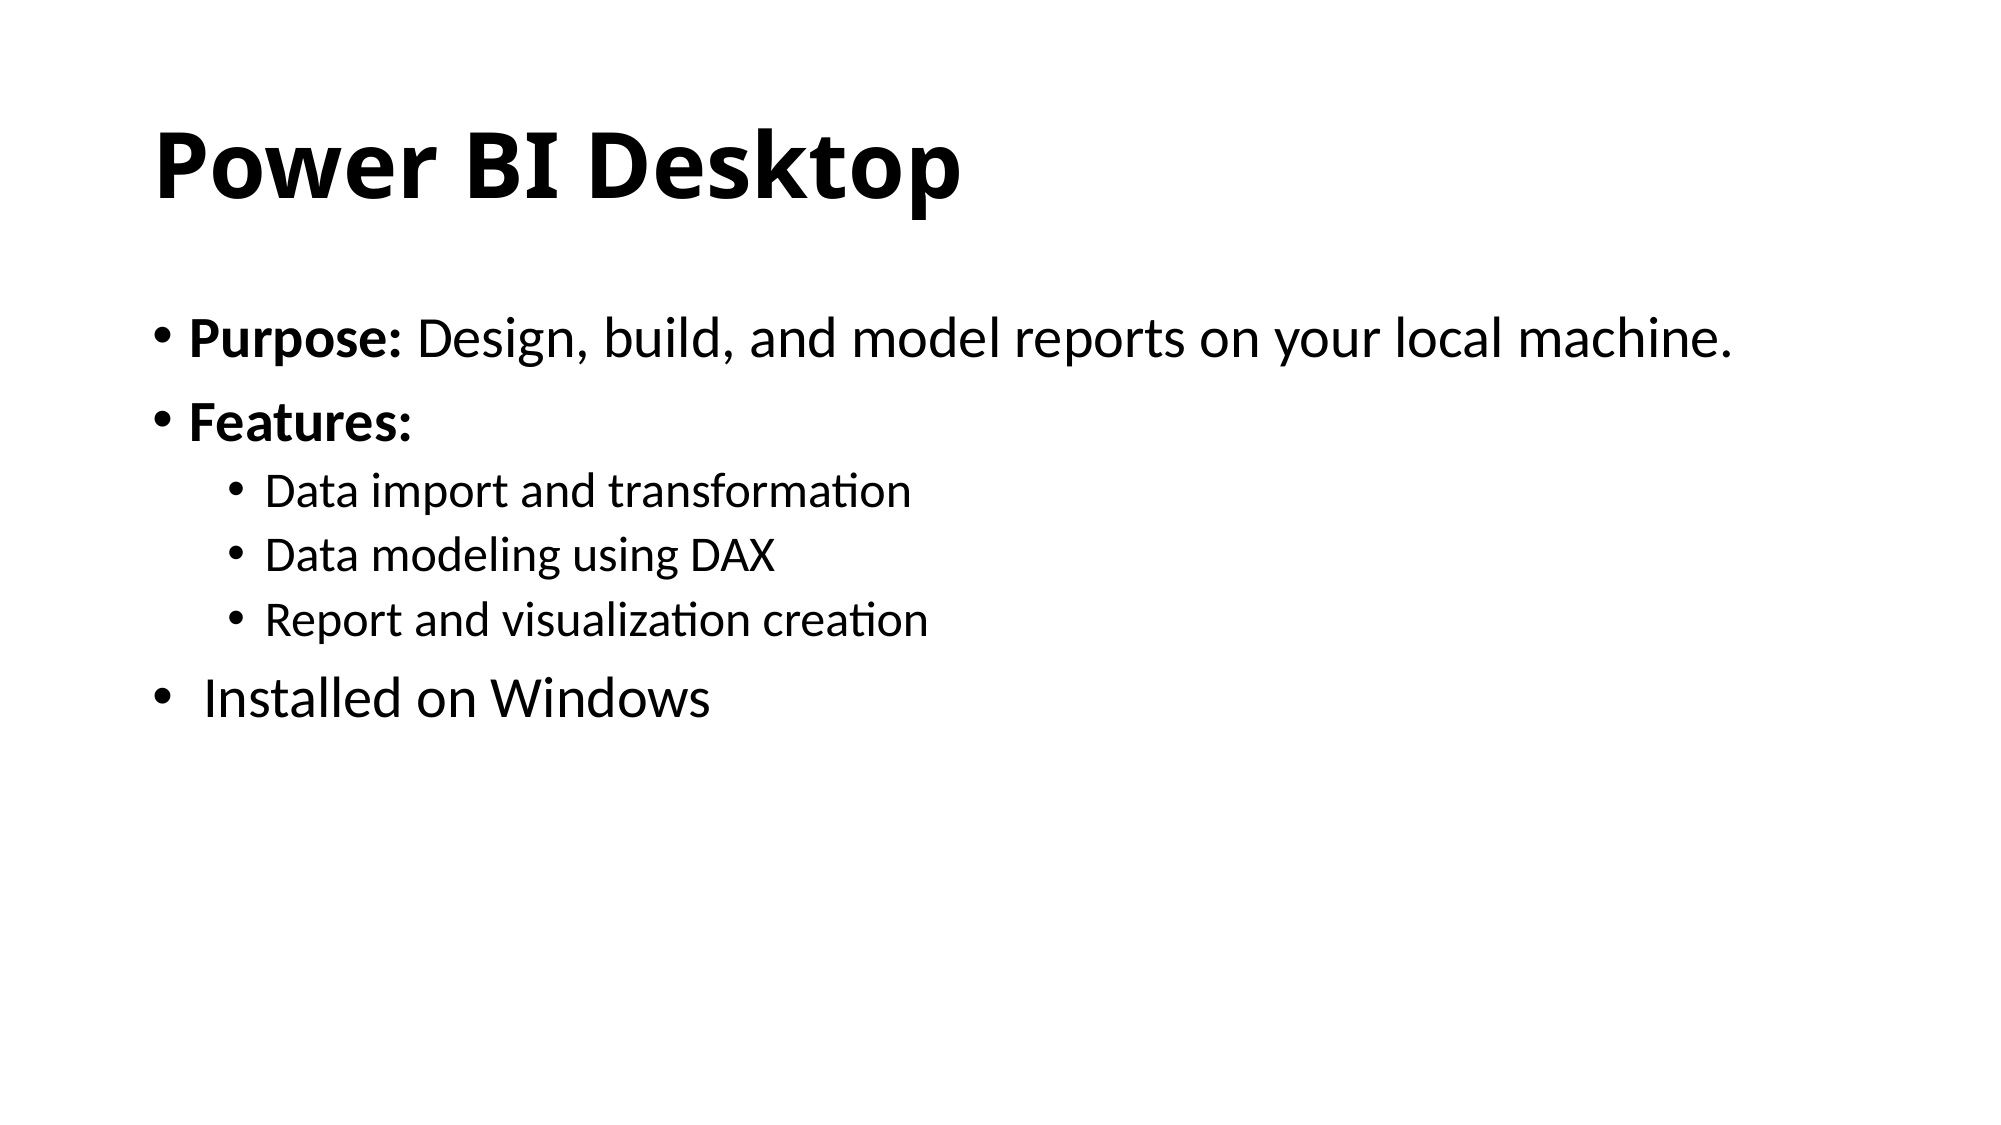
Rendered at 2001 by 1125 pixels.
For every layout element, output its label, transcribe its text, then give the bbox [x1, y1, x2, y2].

title Power BI Desktop [137, 59, 1863, 278]
list Purpose: Design, build, and model reports on your local machine. Features: Data import and transformation Data modeling using DAX Report and visualization creation Installed on Windows [137, 299, 1863, 1014]
